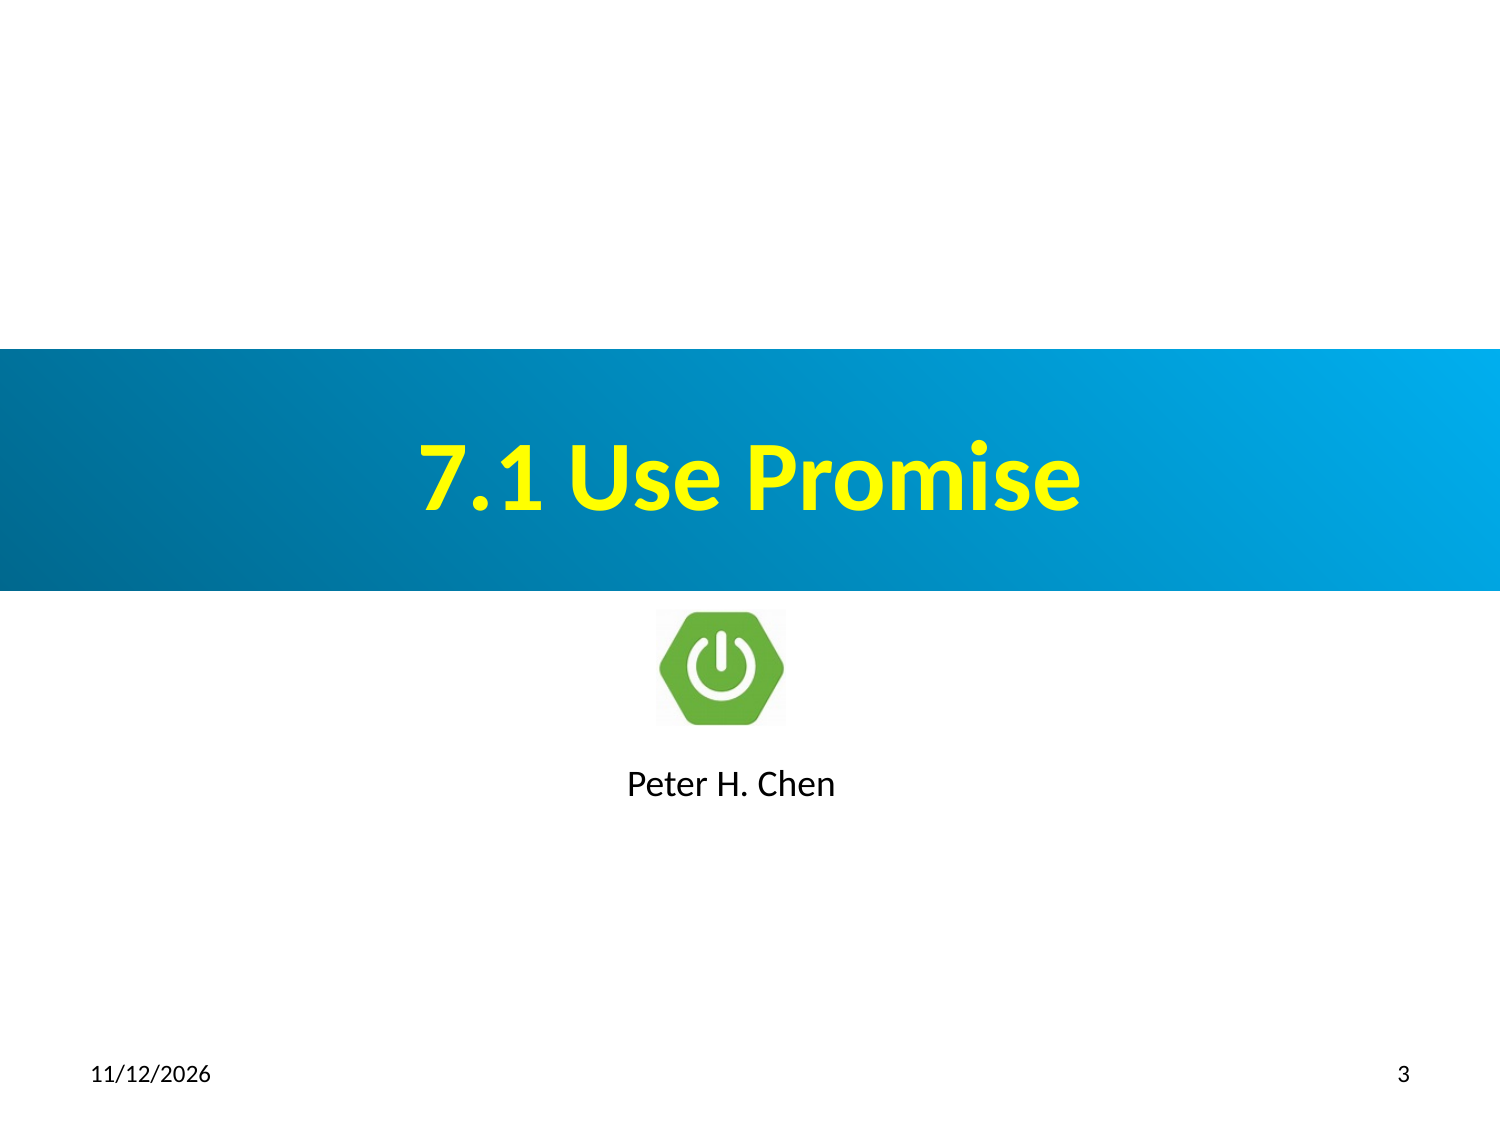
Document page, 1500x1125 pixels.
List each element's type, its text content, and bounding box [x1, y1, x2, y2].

title 7.1 Use Promise [0, 349, 1500, 591]
slide_number 3 [1074, 1042, 1425, 1103]
picture [655, 609, 786, 726]
subtitle Peter H. Chen [206, 751, 1257, 866]
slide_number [75, 1042, 425, 1103]
